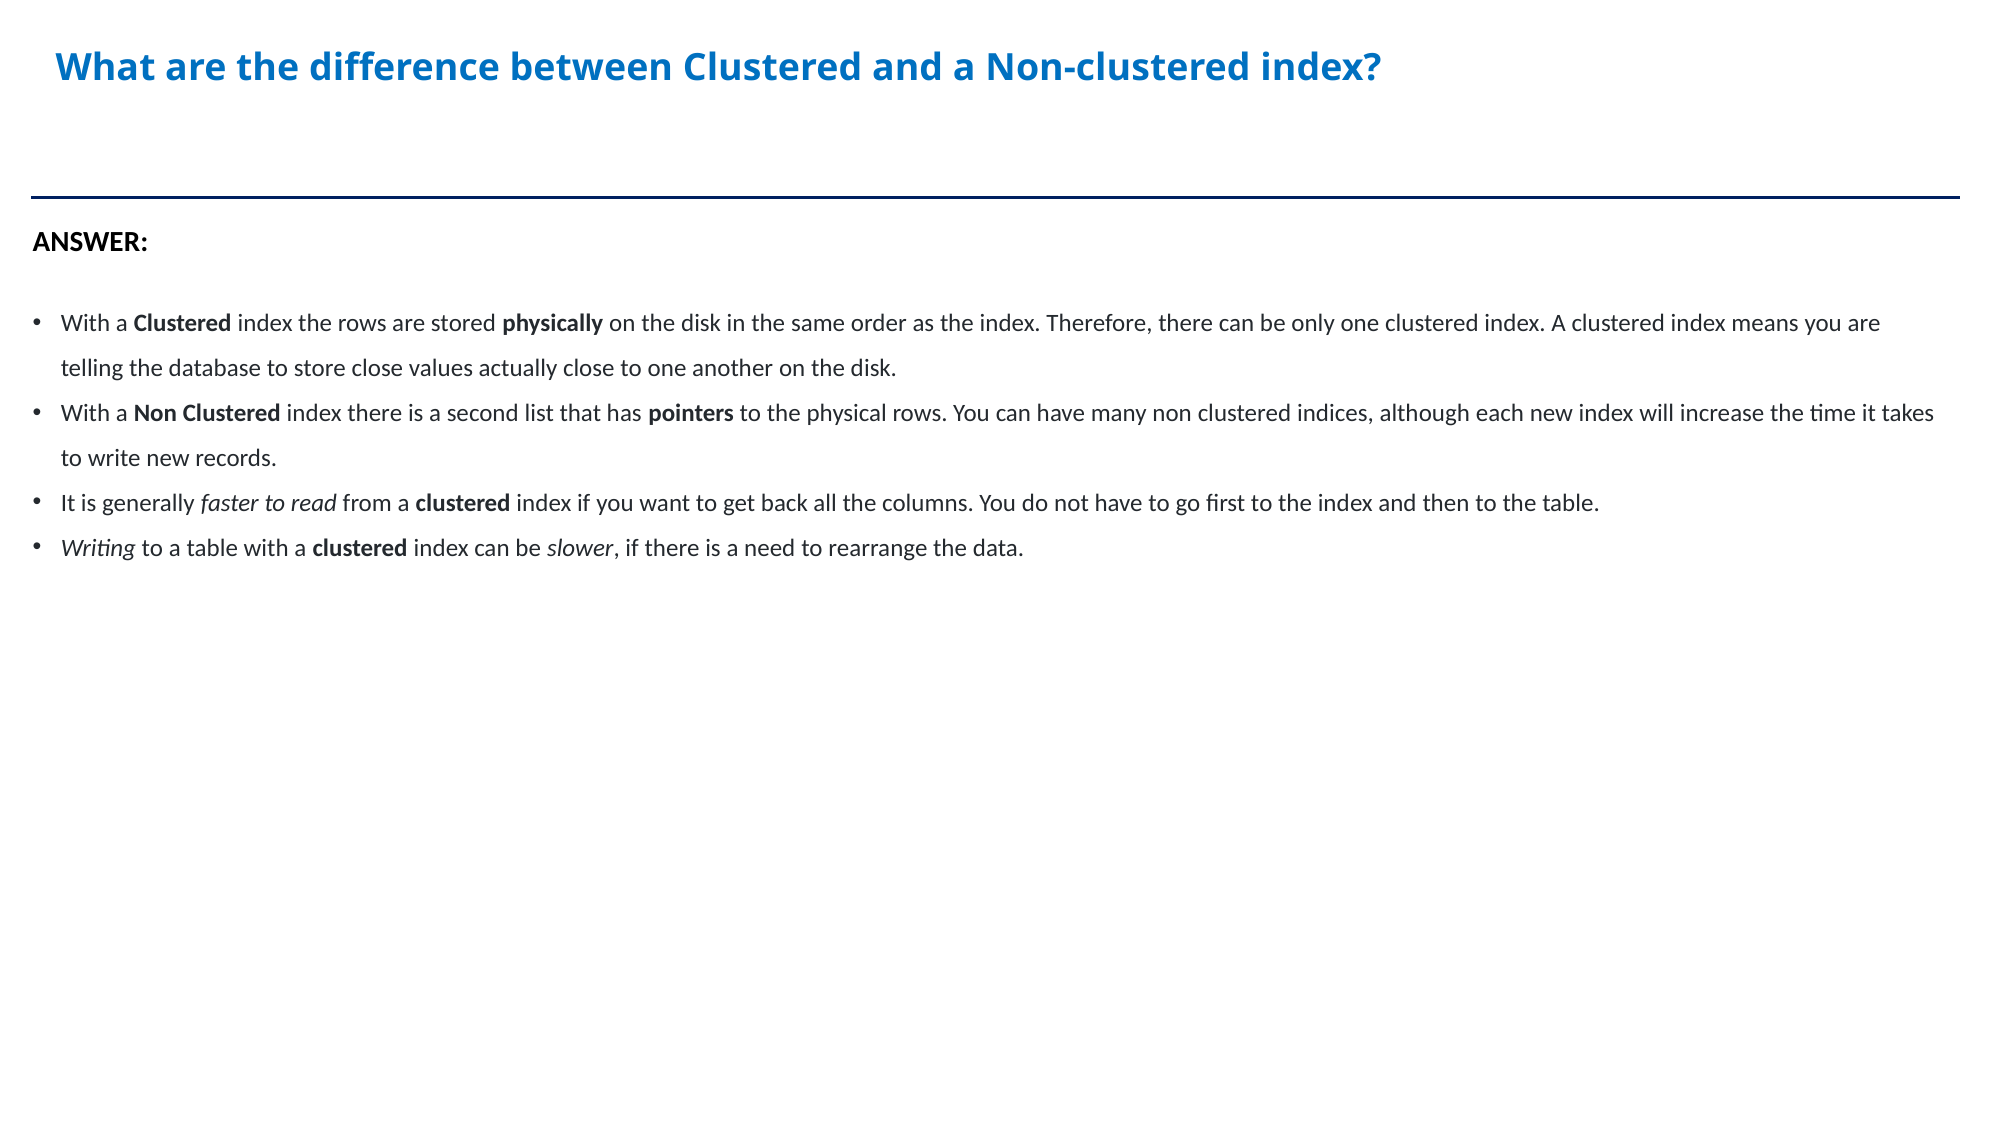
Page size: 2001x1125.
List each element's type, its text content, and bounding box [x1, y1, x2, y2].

text_box ANSWER: With a Clustered index the rows are stored physically on the disk in the same order as the index. Therefore, there can be only one clustered index. A clustered index means you are telling the database to store close values actually close to one another on the disk. With a Non Clustered index there is a second list that has pointers to the physical rows. You can have many non clustered indices, although each new index will increase the time it takes to write new records. It is generally faster to read from a clustered index if you want to get back all the columns. You do not have to go first to the index and then to the table. Writing to a table with a clustered index can be slower, if there is a need to rearrange the data. [17, 214, 1960, 569]
text_box What are the difference between Clustered and a Non-clustered index? [3, 32, 1636, 96]
